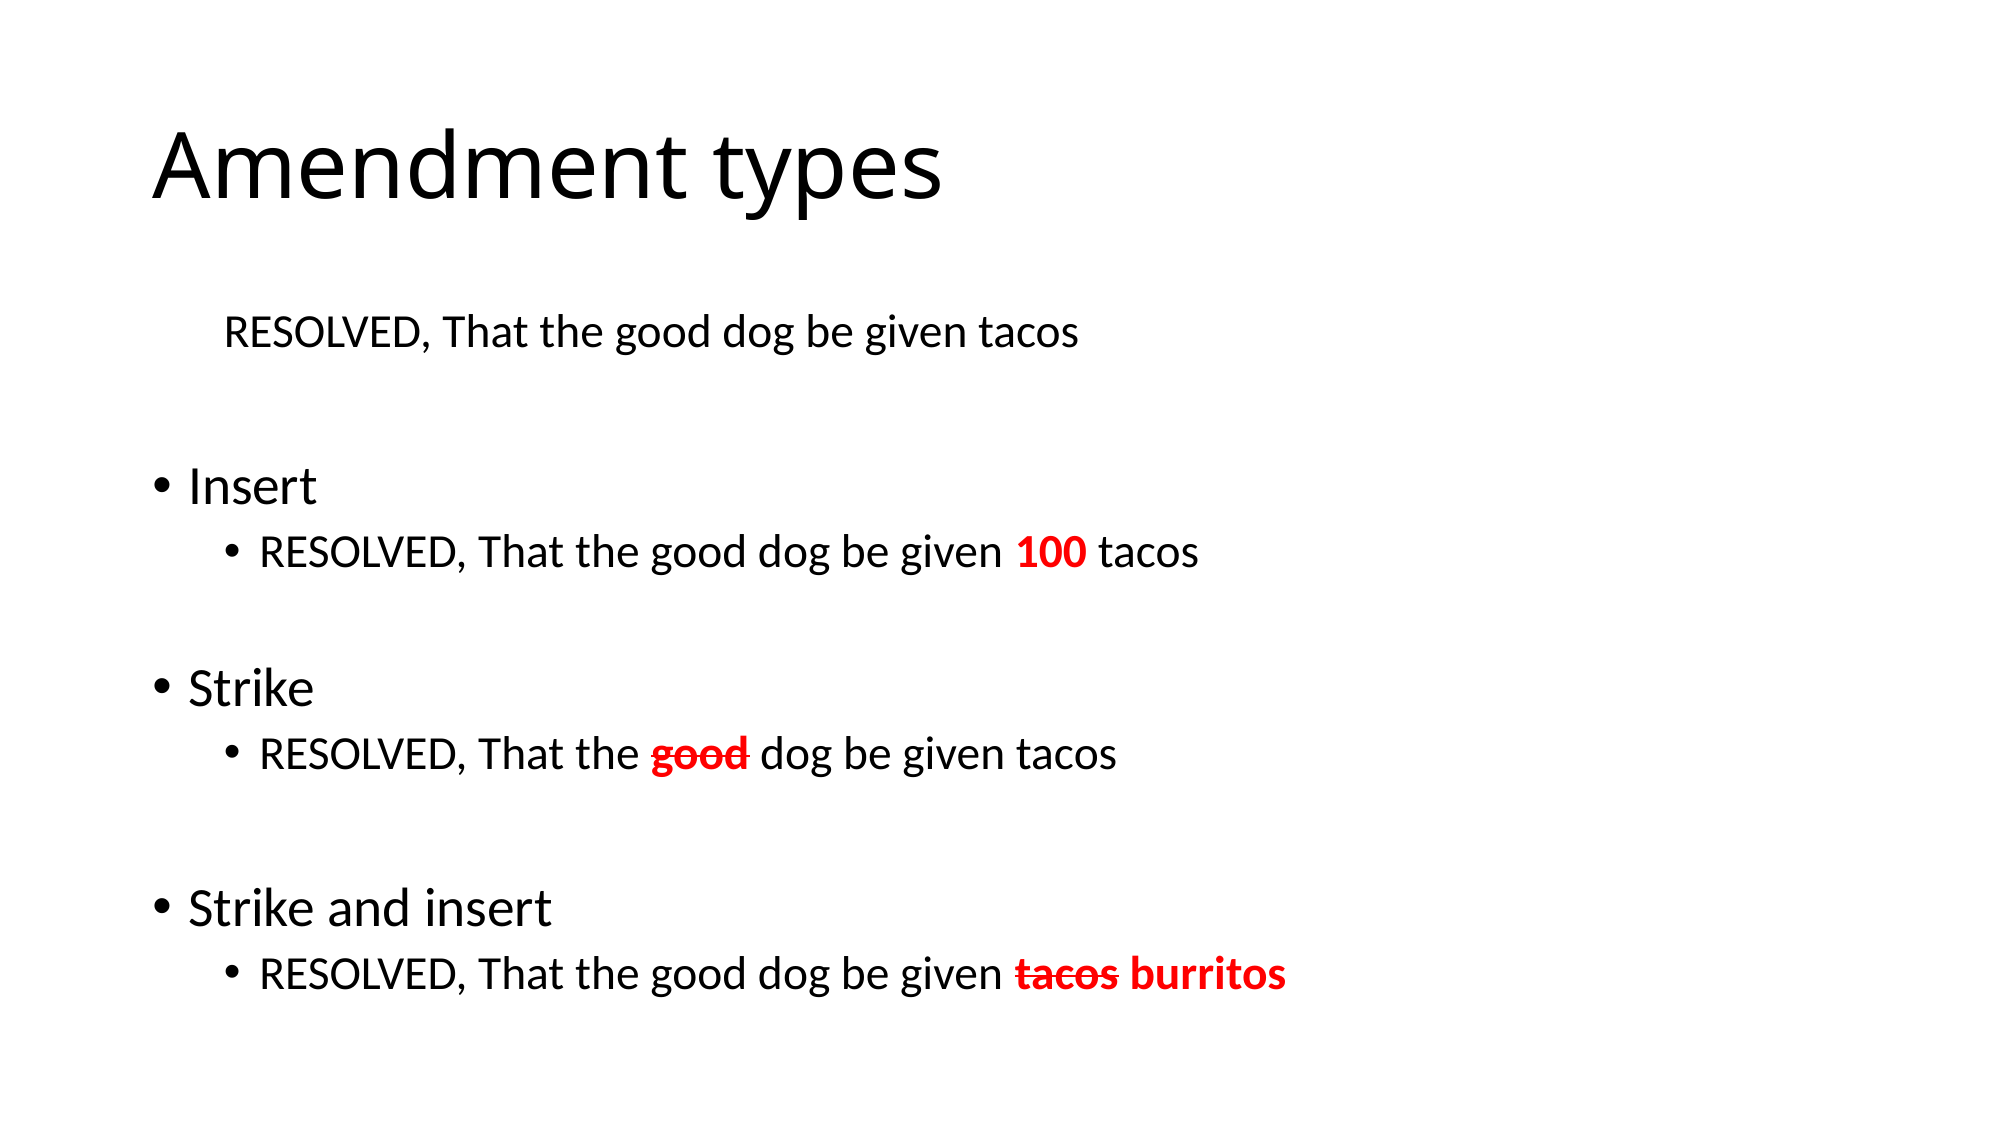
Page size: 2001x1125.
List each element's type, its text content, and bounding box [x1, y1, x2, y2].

title Amendment types [137, 59, 1863, 278]
list RESOLVED, That the good dog be given tacos Insert RESOLVED, That the good dog be given 100 tacos Strike RESOLVED, That the good dog be given tacos Strike and insert RESOLVED, That the good dog be given tacos burritos [137, 299, 1863, 1014]
